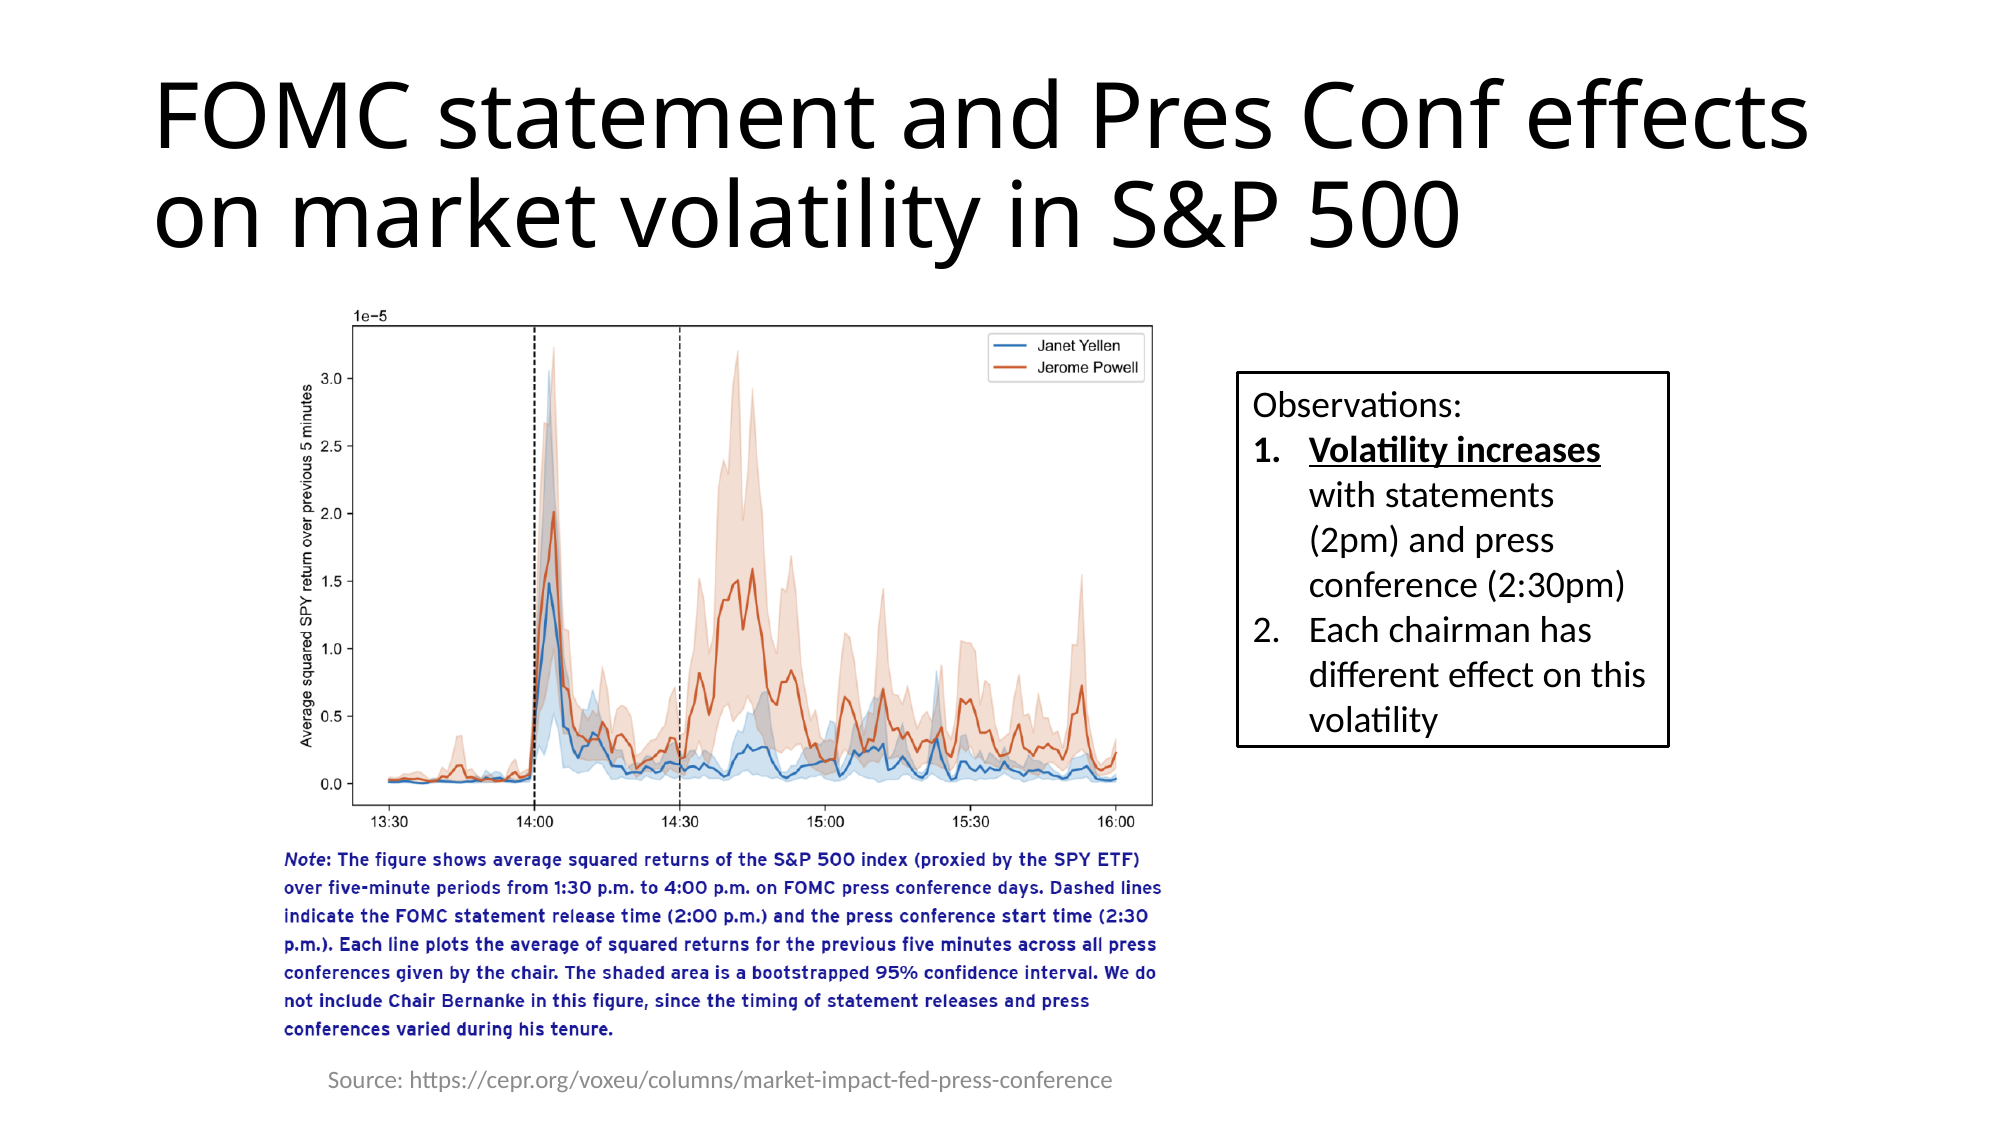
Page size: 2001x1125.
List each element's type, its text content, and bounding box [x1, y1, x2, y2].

picture [261, 288, 1178, 1054]
text_box Observations: Volatility increases with statements (2pm) and press conference (2:30pm) Each chairman has different effect on this volatility [1237, 372, 1669, 747]
footer Source: https://cepr.org/voxeu/columns/market-impact-fed-press-conference [278, 1054, 1165, 1109]
title FOMC statement and Pres Conf effects on market volatility in S&P 500 [137, 59, 1863, 278]
